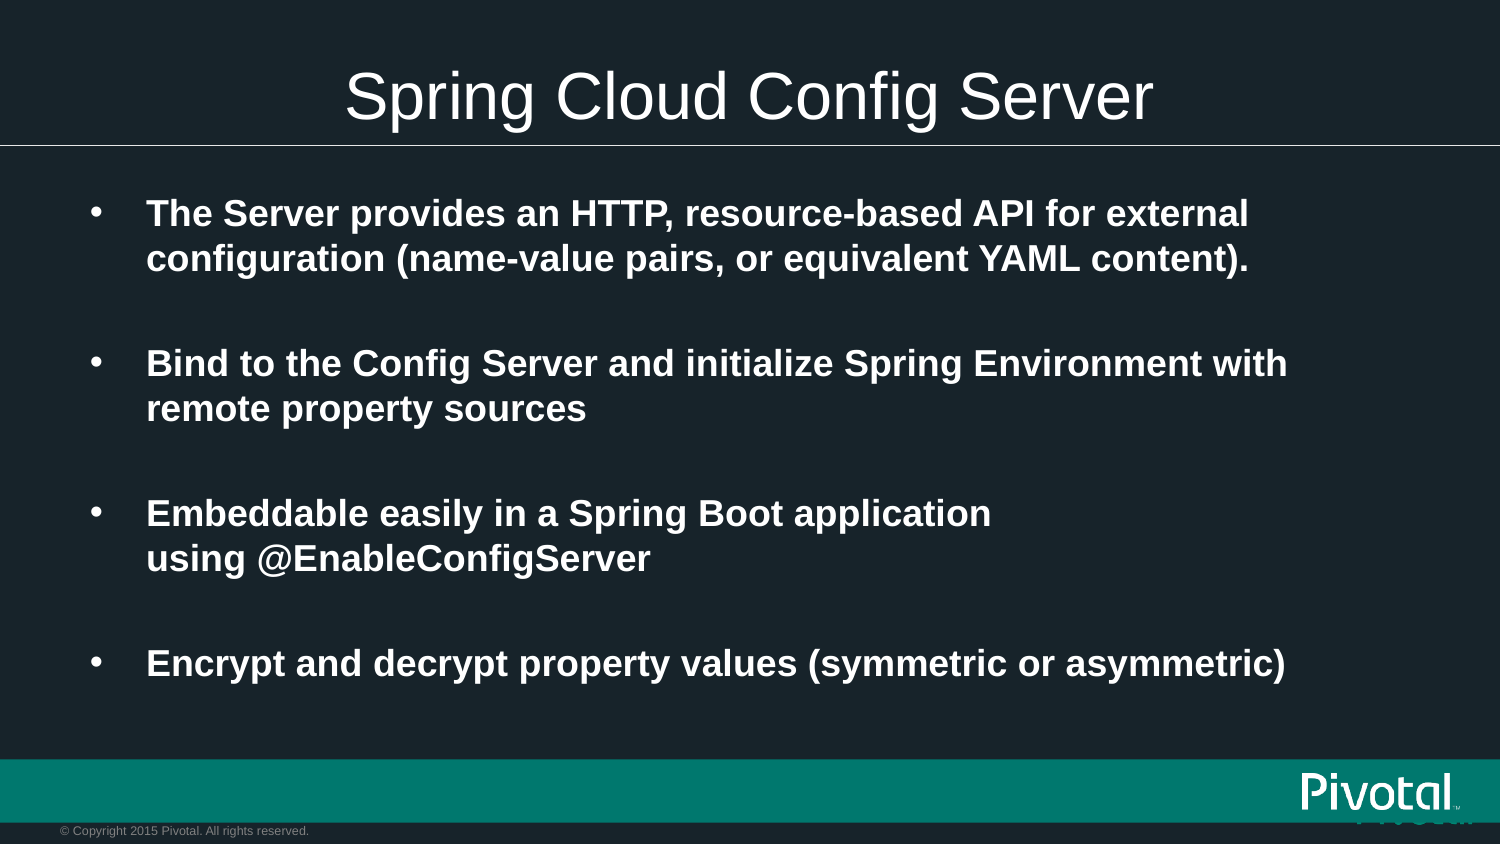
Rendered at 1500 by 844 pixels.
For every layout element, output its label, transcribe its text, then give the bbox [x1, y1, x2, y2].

title Spring Cloud Config Server [75, 52, 1425, 113]
list The Server provides an HTTP, resource-based API for external configuration (name-value pairs, or equivalent YAML content). Bind to the Config Server and initialize Spring Environment with remote property sources Embeddable easily in a Spring Boot application using @EnableConfigServer Encrypt and decrypt property values (symmetric or asymmetric) [75, 181, 1404, 719]
picture [1302, 773, 1460, 810]
